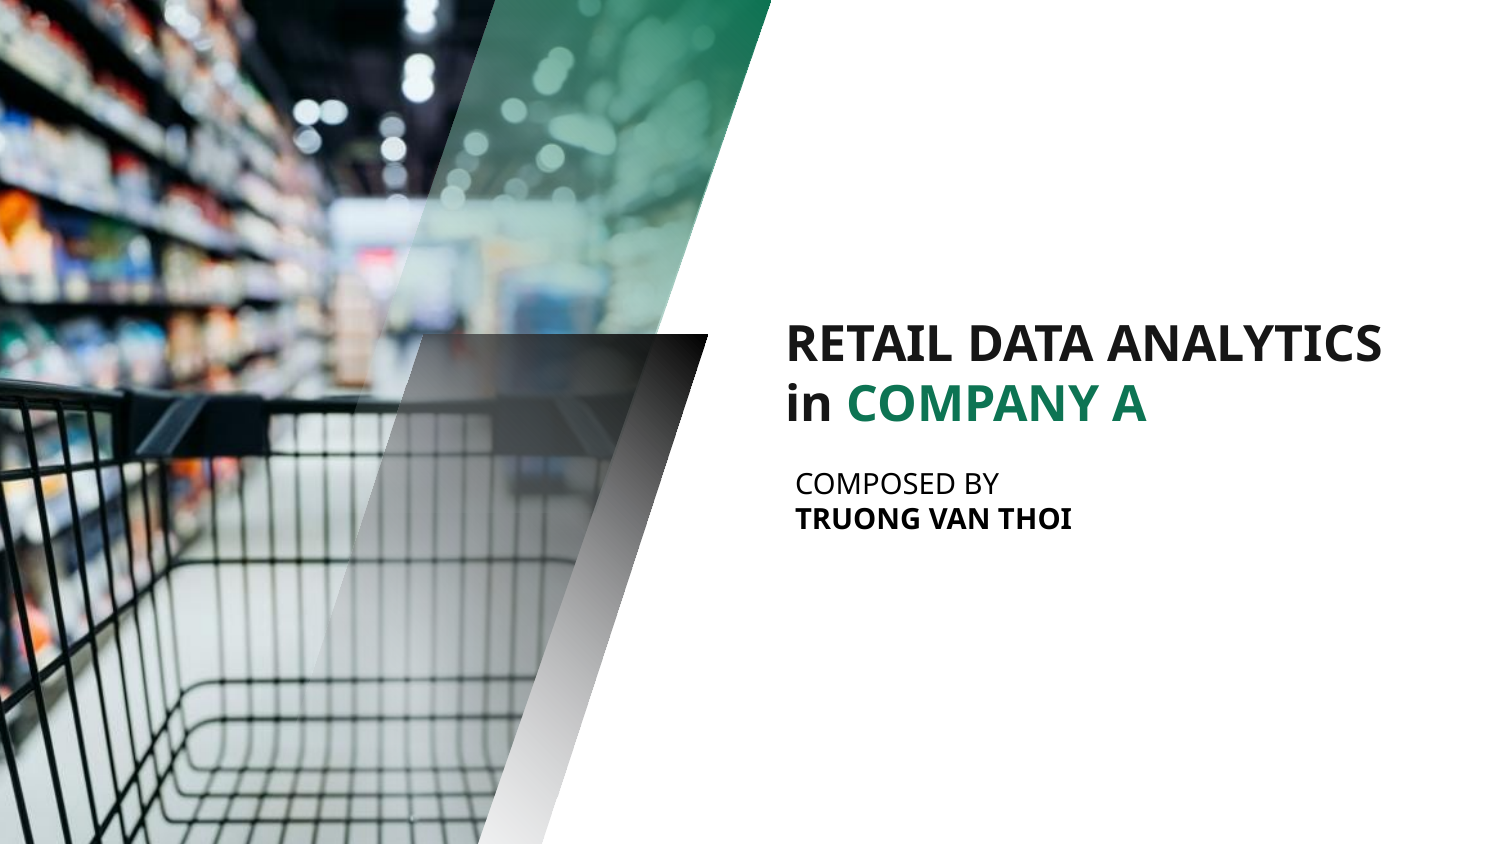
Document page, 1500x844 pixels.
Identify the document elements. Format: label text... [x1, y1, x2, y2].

picture [0, 0, 255, 844]
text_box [255, 0, 772, 844]
text_box COMPOSED BY TRUONG VAN THOI [780, 457, 1088, 543]
text_box RETAIL DATA ANALYTICS in COMPANY A [777, 303, 1472, 442]
